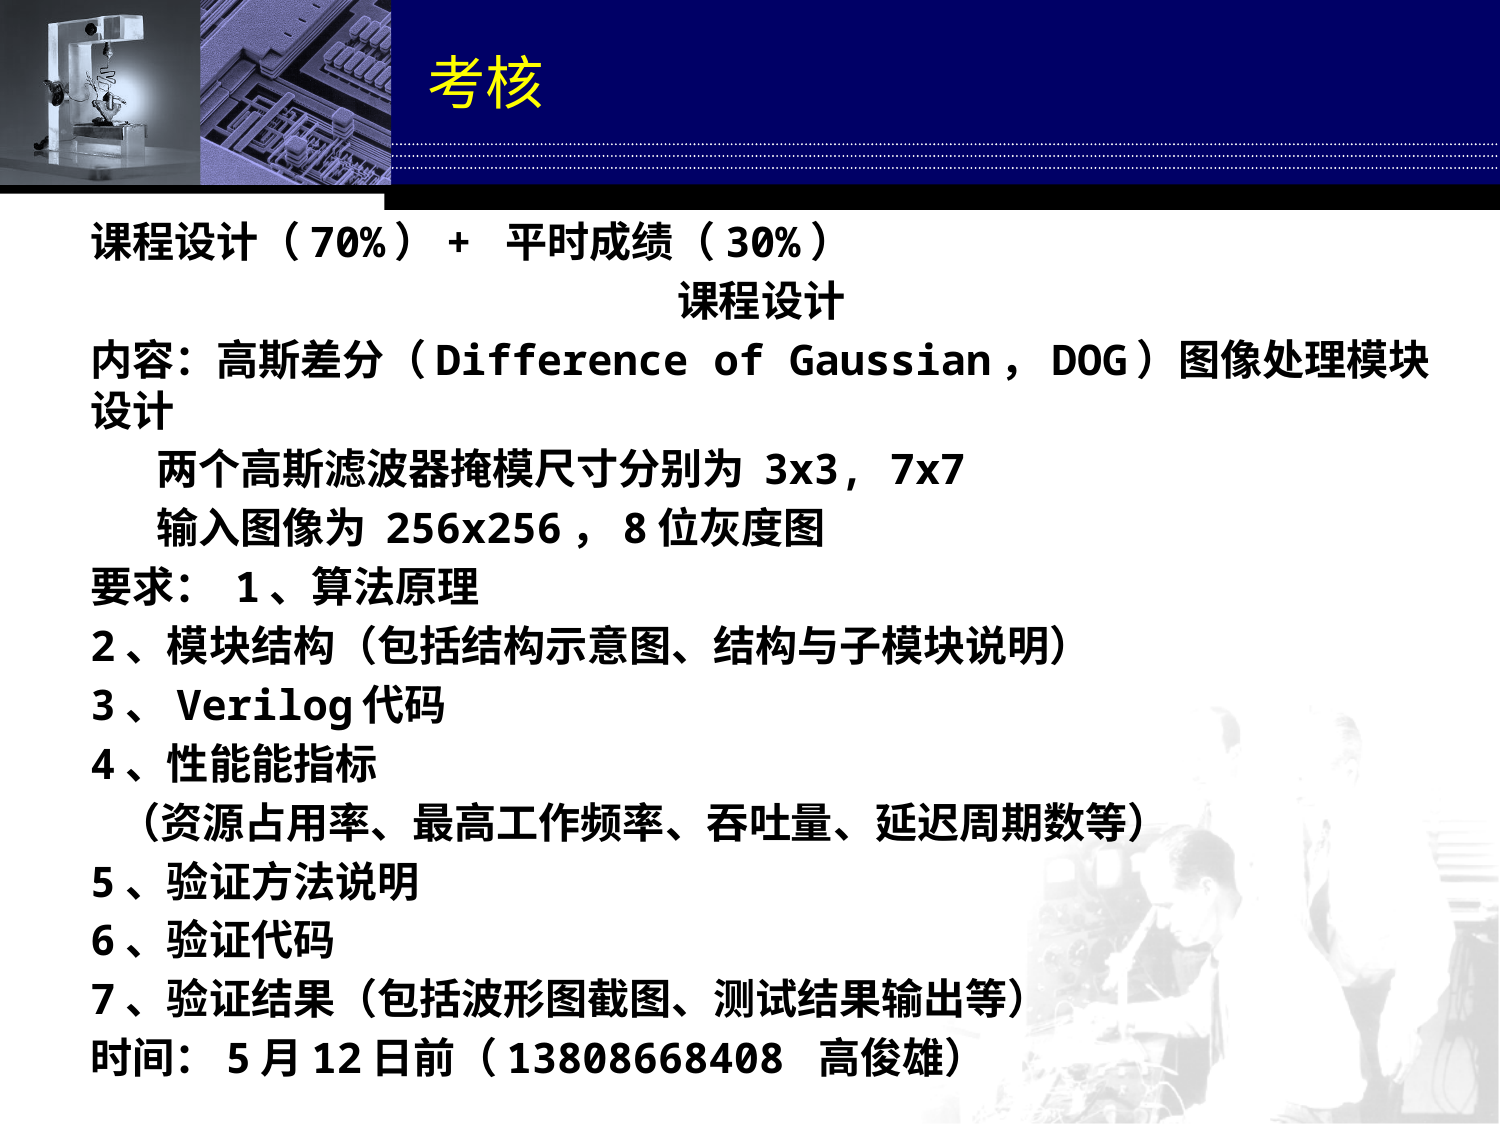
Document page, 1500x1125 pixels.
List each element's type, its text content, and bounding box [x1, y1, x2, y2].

title 考核 [412, 37, 1451, 126]
list 课程设计（70%）+ 平时成绩（30%） 课程设计 内容：高斯差分（Difference of Gaussian，DOG）图像处理模块设计 两个高斯滤波器掩模尺寸分别为 3x3, 7x7 输入图像为 256x256，8位灰度图 要求： 1、算法原理 2、模块结构（包括结构示意图、结构与子模块说明） 3、Verilog代码 4、性能能指标 （资源占用率、最高工作频率、吞吐量、延迟周期数等） 5、验证方法说明 6、验证代码 7、验证结果（包括波形图截图、测试结果输出等） 时间：5月12日前（13808668408 高俊雄） [74, 207, 1448, 1095]
